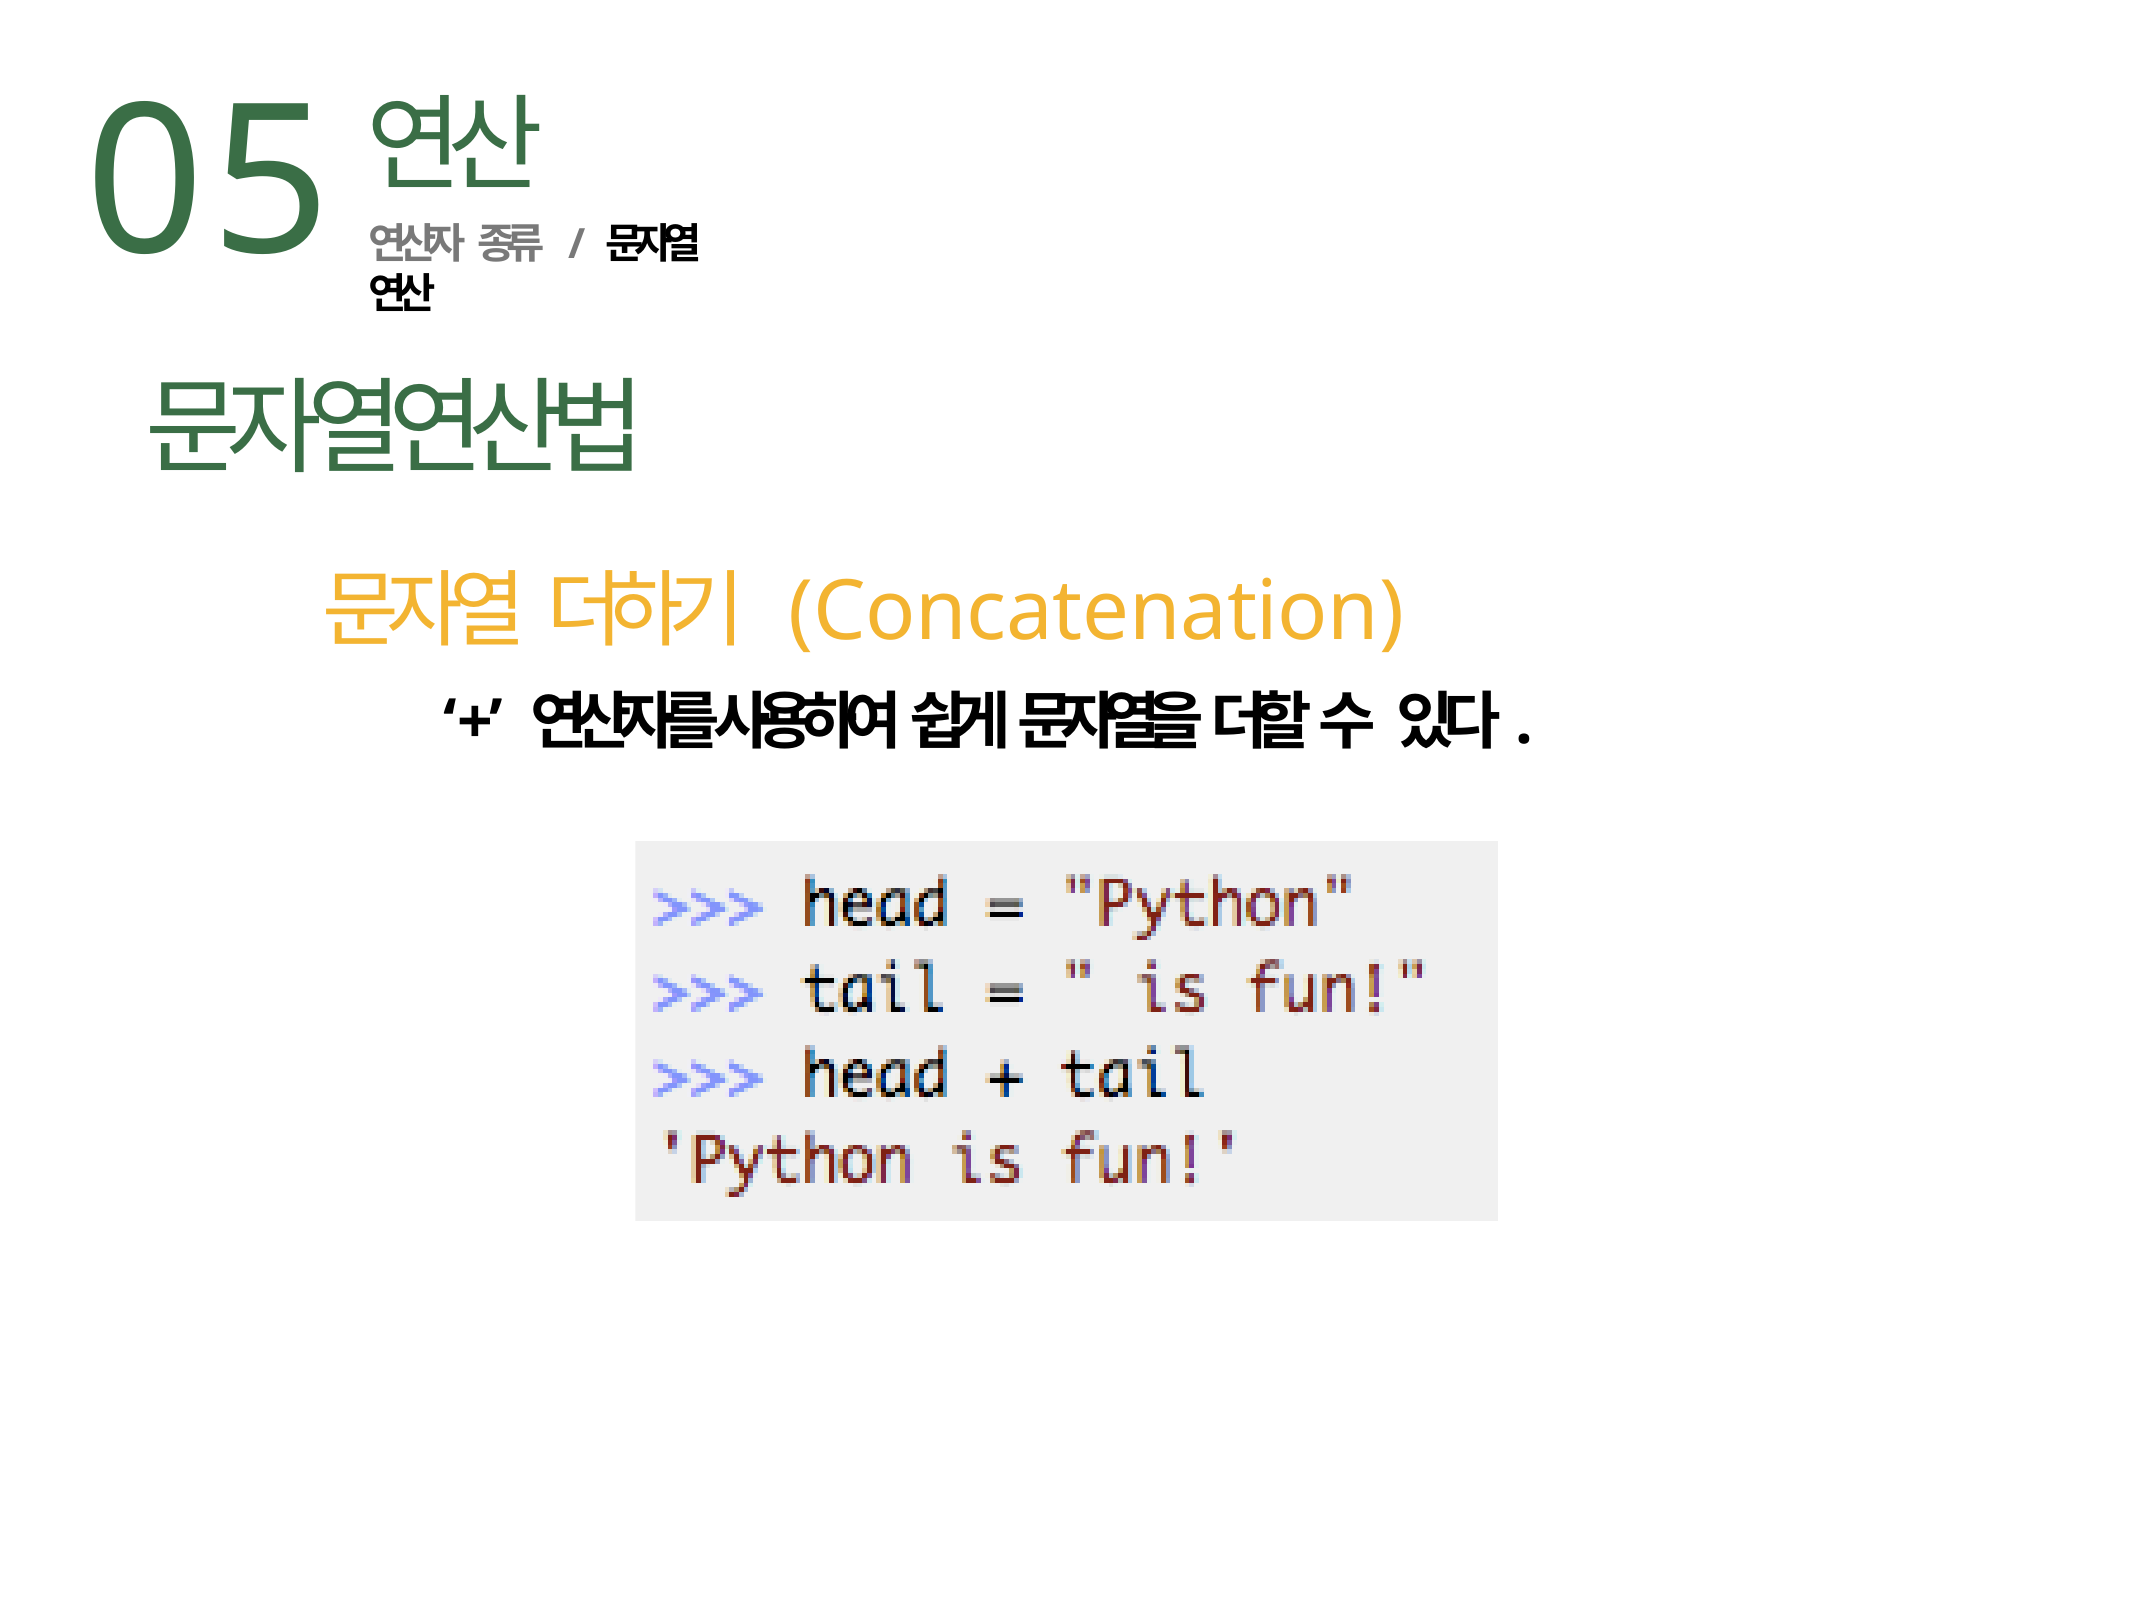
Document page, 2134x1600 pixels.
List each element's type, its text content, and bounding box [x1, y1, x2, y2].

text_box 연산 연산자 종류 / 문자열 연산 [364, 77, 768, 317]
text_box 05 [83, 43, 332, 294]
text_box 문자열연산법 문자열 더하기 (Concatenation) ‘+’ 연산자를 사용하여 쉽게 문자열을 더할 수 있다. [143, 360, 1565, 757]
text_box [635, 841, 1498, 1221]
